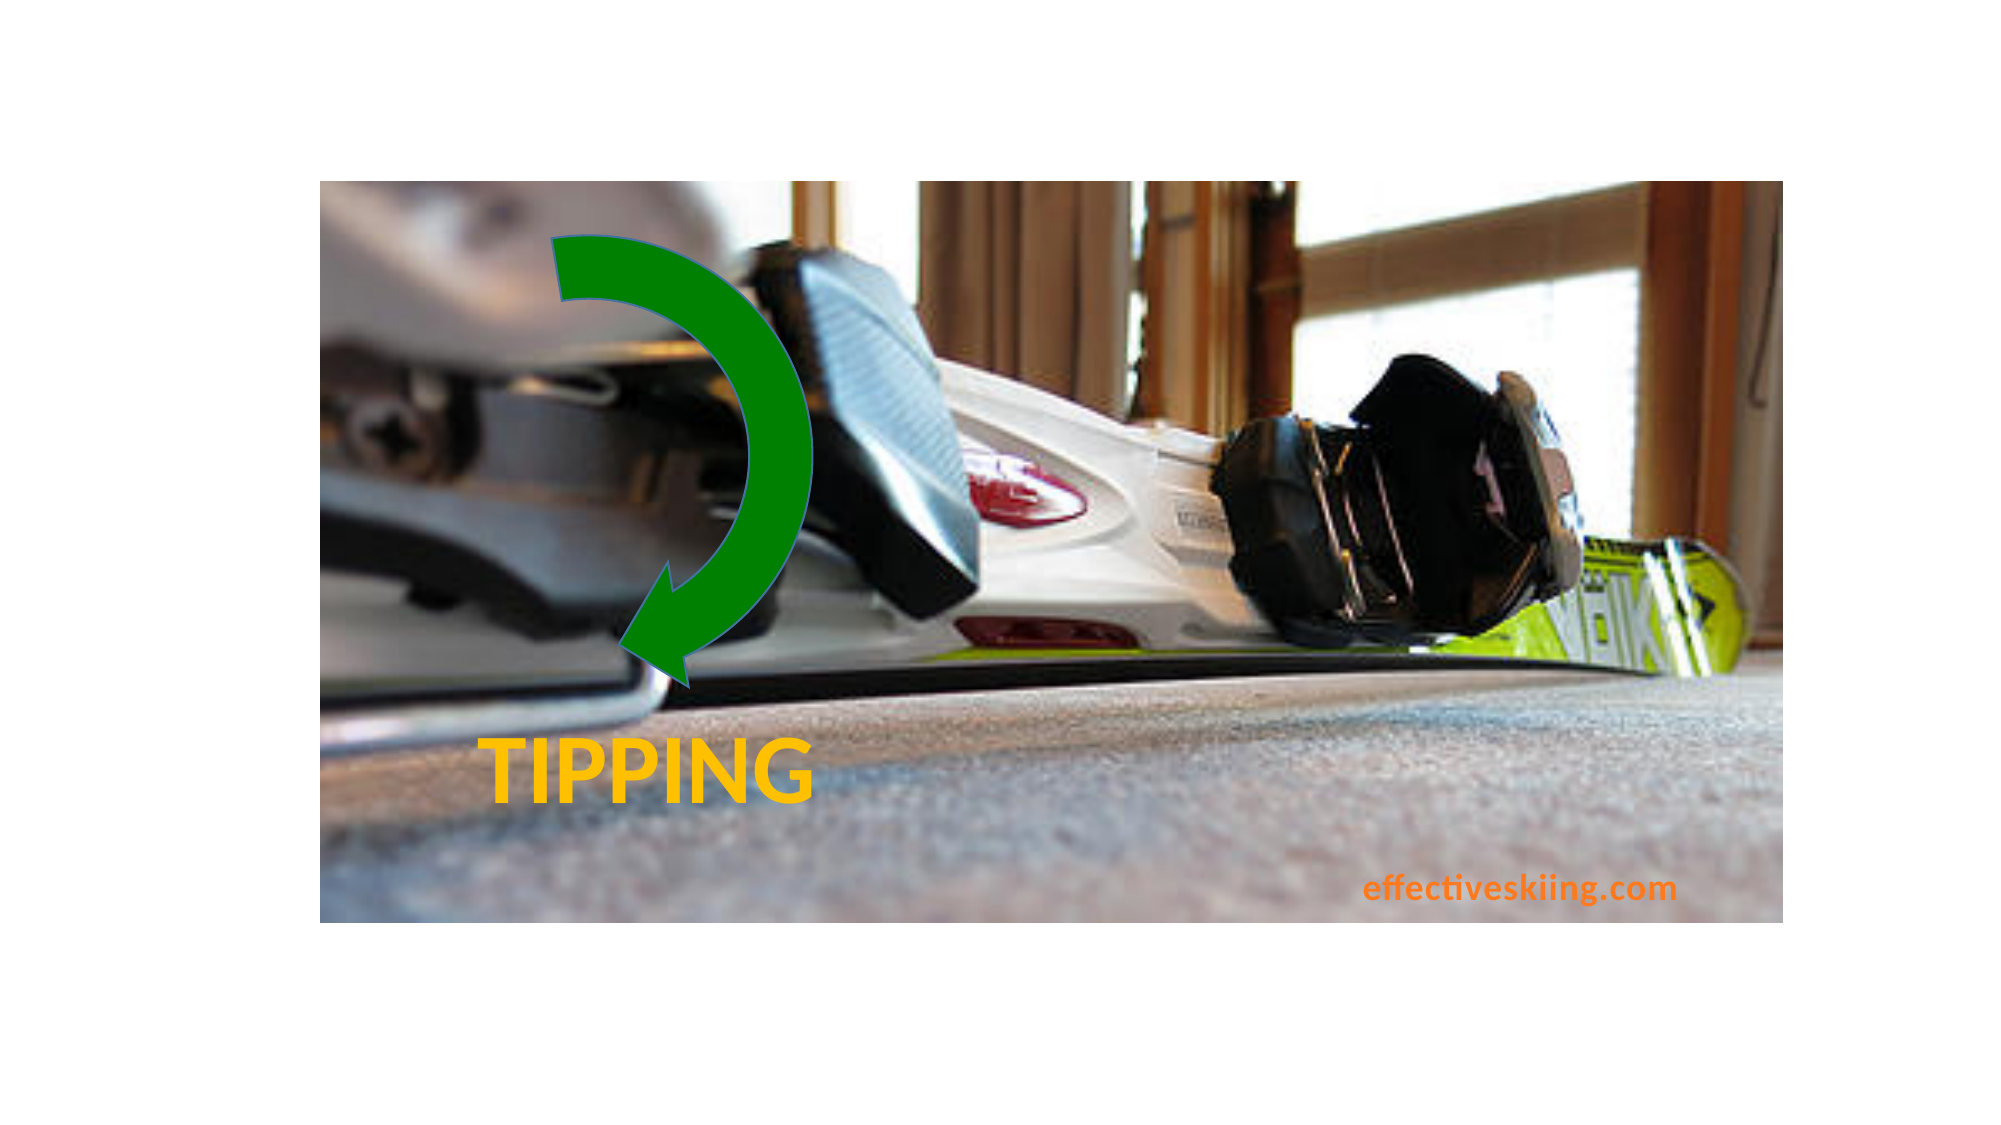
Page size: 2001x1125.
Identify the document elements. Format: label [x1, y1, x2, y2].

picture [320, 181, 1783, 923]
